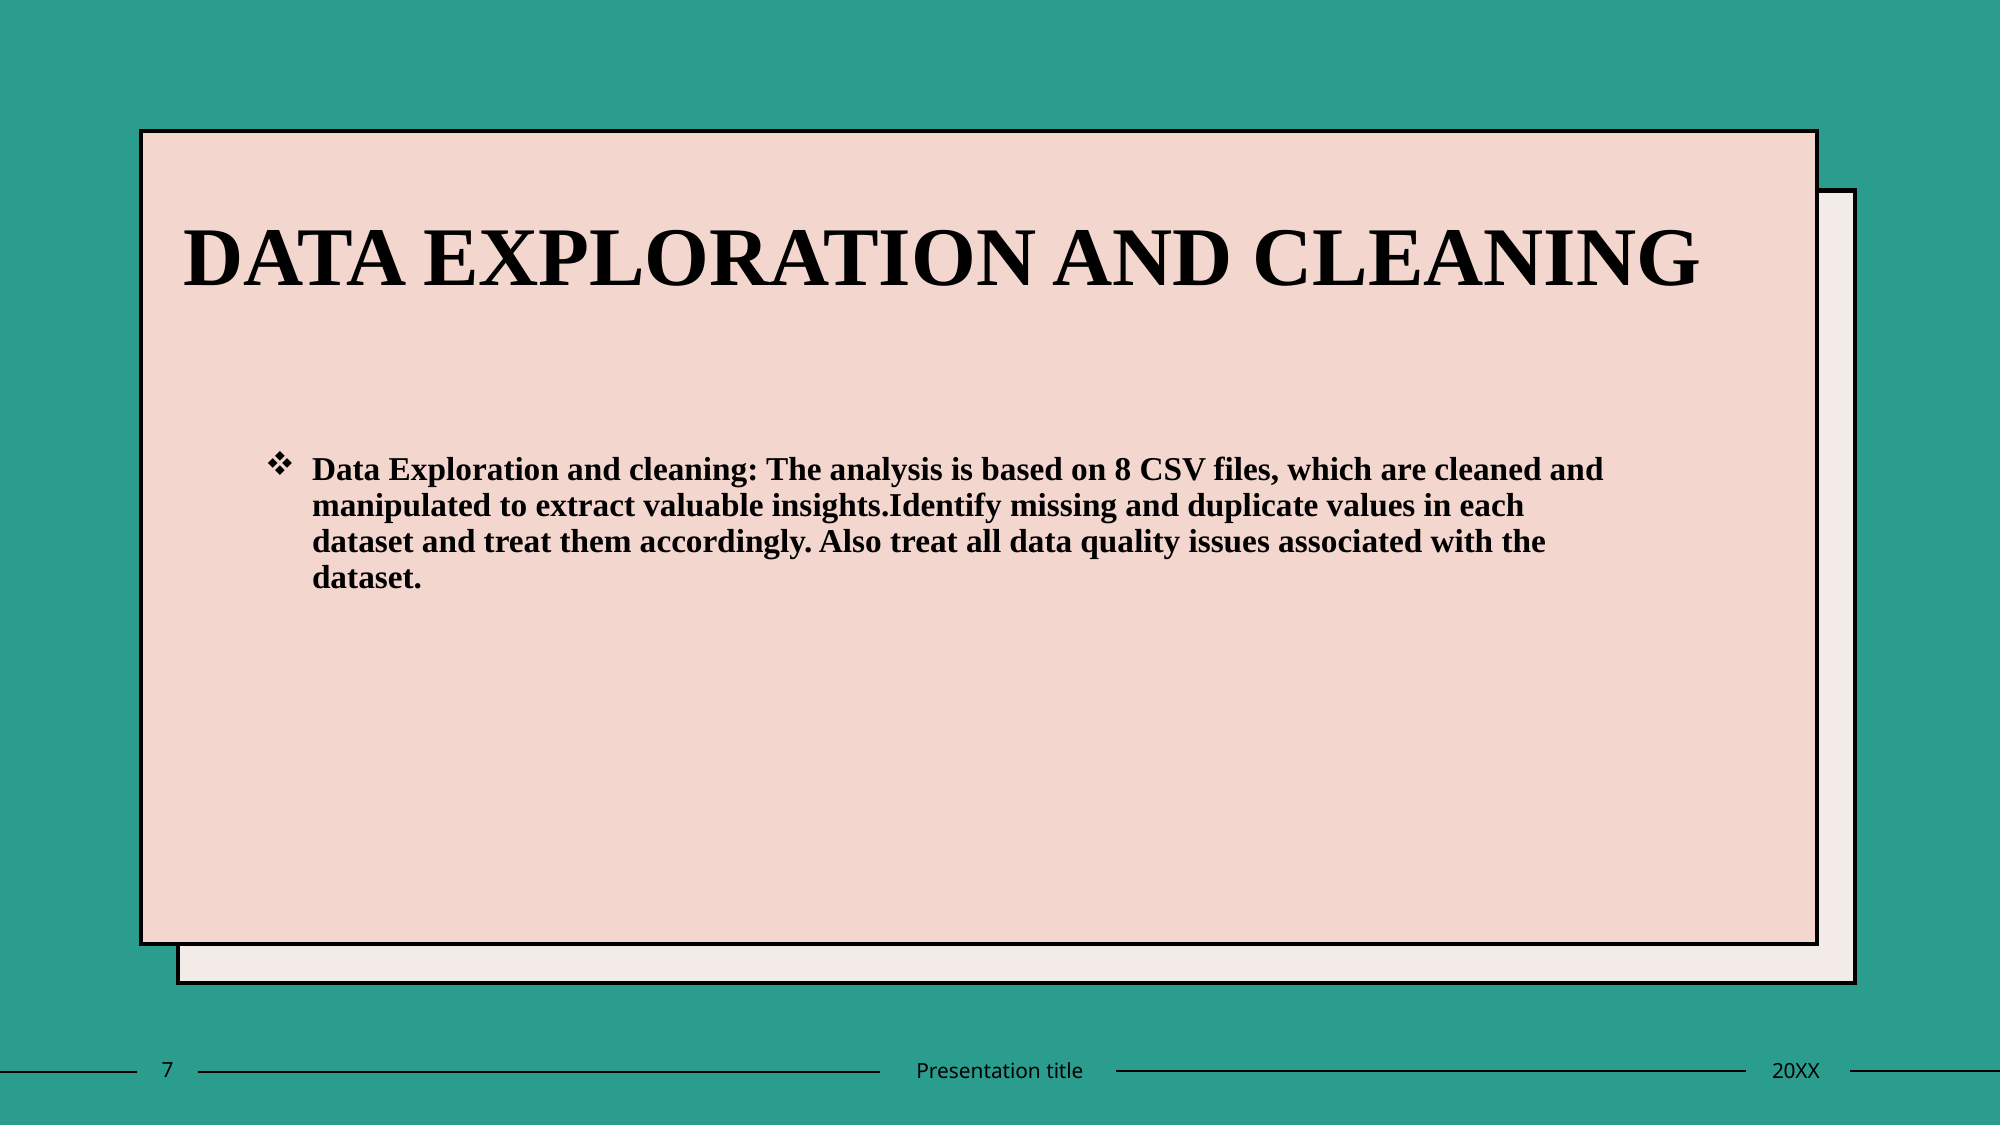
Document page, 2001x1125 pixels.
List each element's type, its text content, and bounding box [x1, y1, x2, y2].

title Data Exploration and cleaning: The analysis is based on 8 CSV files, which are cleaned and manipulated to extract valuable insights.Identify missing and duplicate values in each dataset and treat them accordingly. Also treat all data quality issues associated with the dataset. [250, 410, 1639, 786]
footer Presentation title [879, 1050, 1120, 1091]
slide_number 7 [137, 1050, 198, 1091]
text_box DATA EXPLORATION AND CLEANING [168, 194, 1859, 410]
slide_number 20XX [1743, 1050, 1849, 1091]
